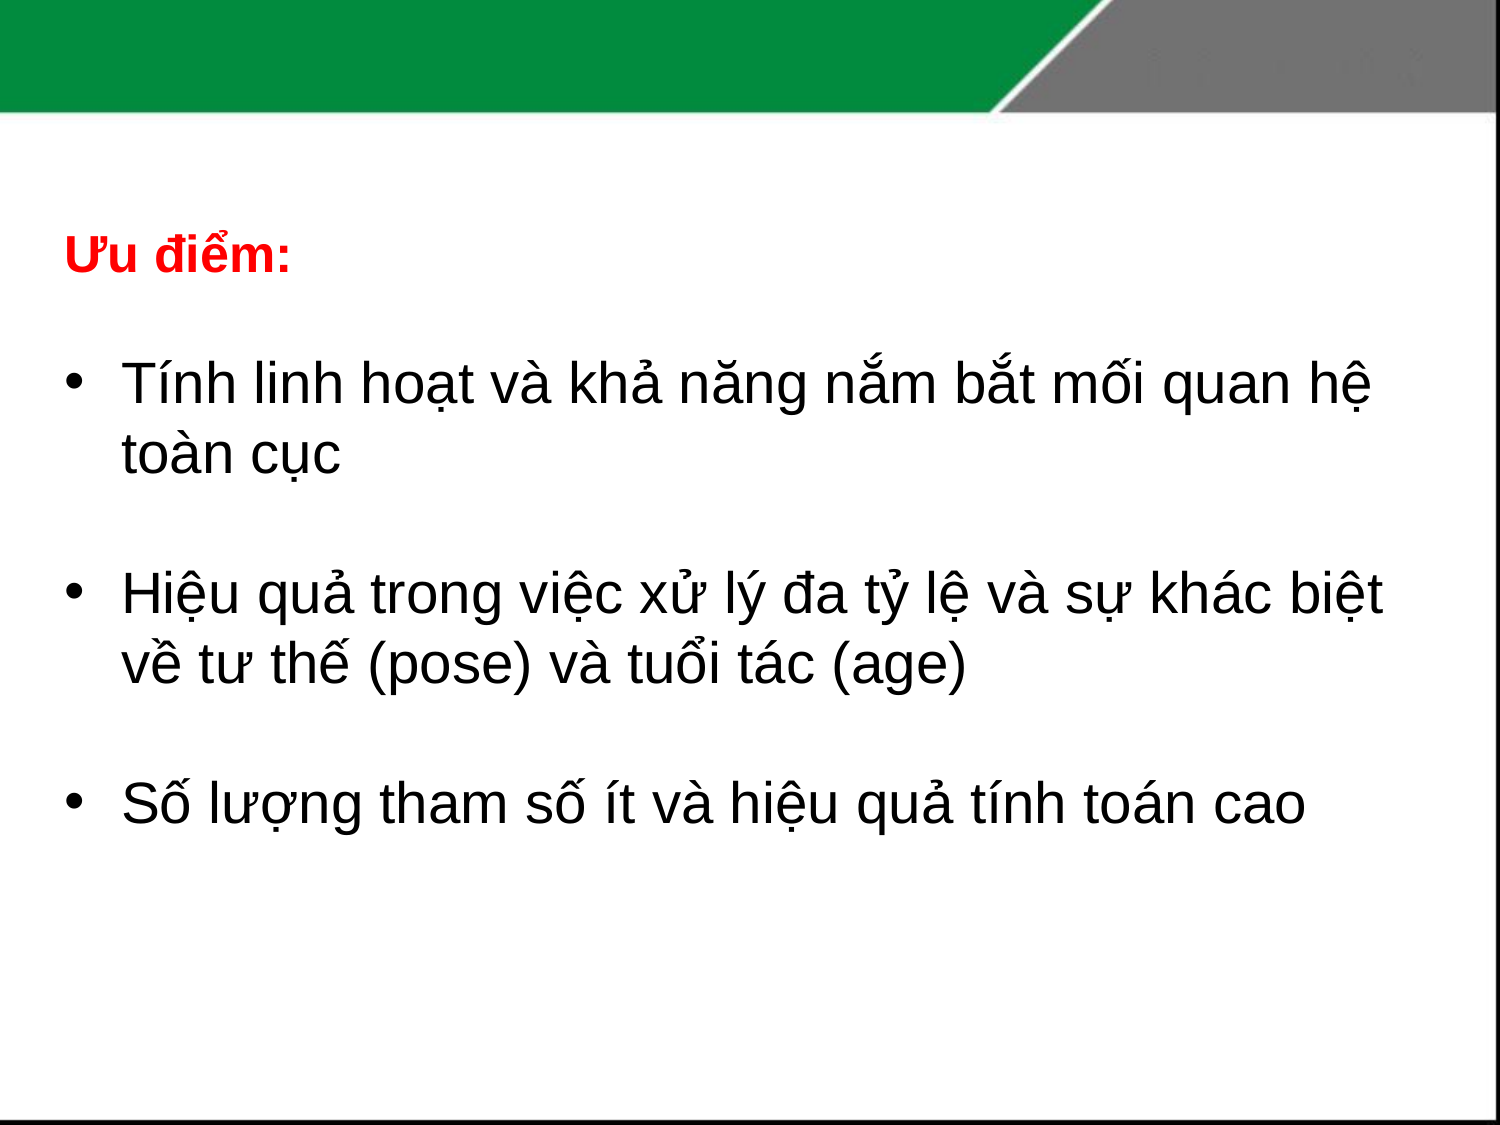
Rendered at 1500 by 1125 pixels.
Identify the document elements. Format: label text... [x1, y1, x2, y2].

picture [0, 0, 1500, 1125]
text_box Ưu điểm: Tính linh hoạt và khả năng nắm bắt mối quan hệ toàn cục Hiệu quả trong việc xử lý đa tỷ lệ và sự khác biệt về tư thế (pose) và tuổi tác (age) Số lượng tham số ít và hiệu quả tính toán cao [49, 213, 1413, 906]
